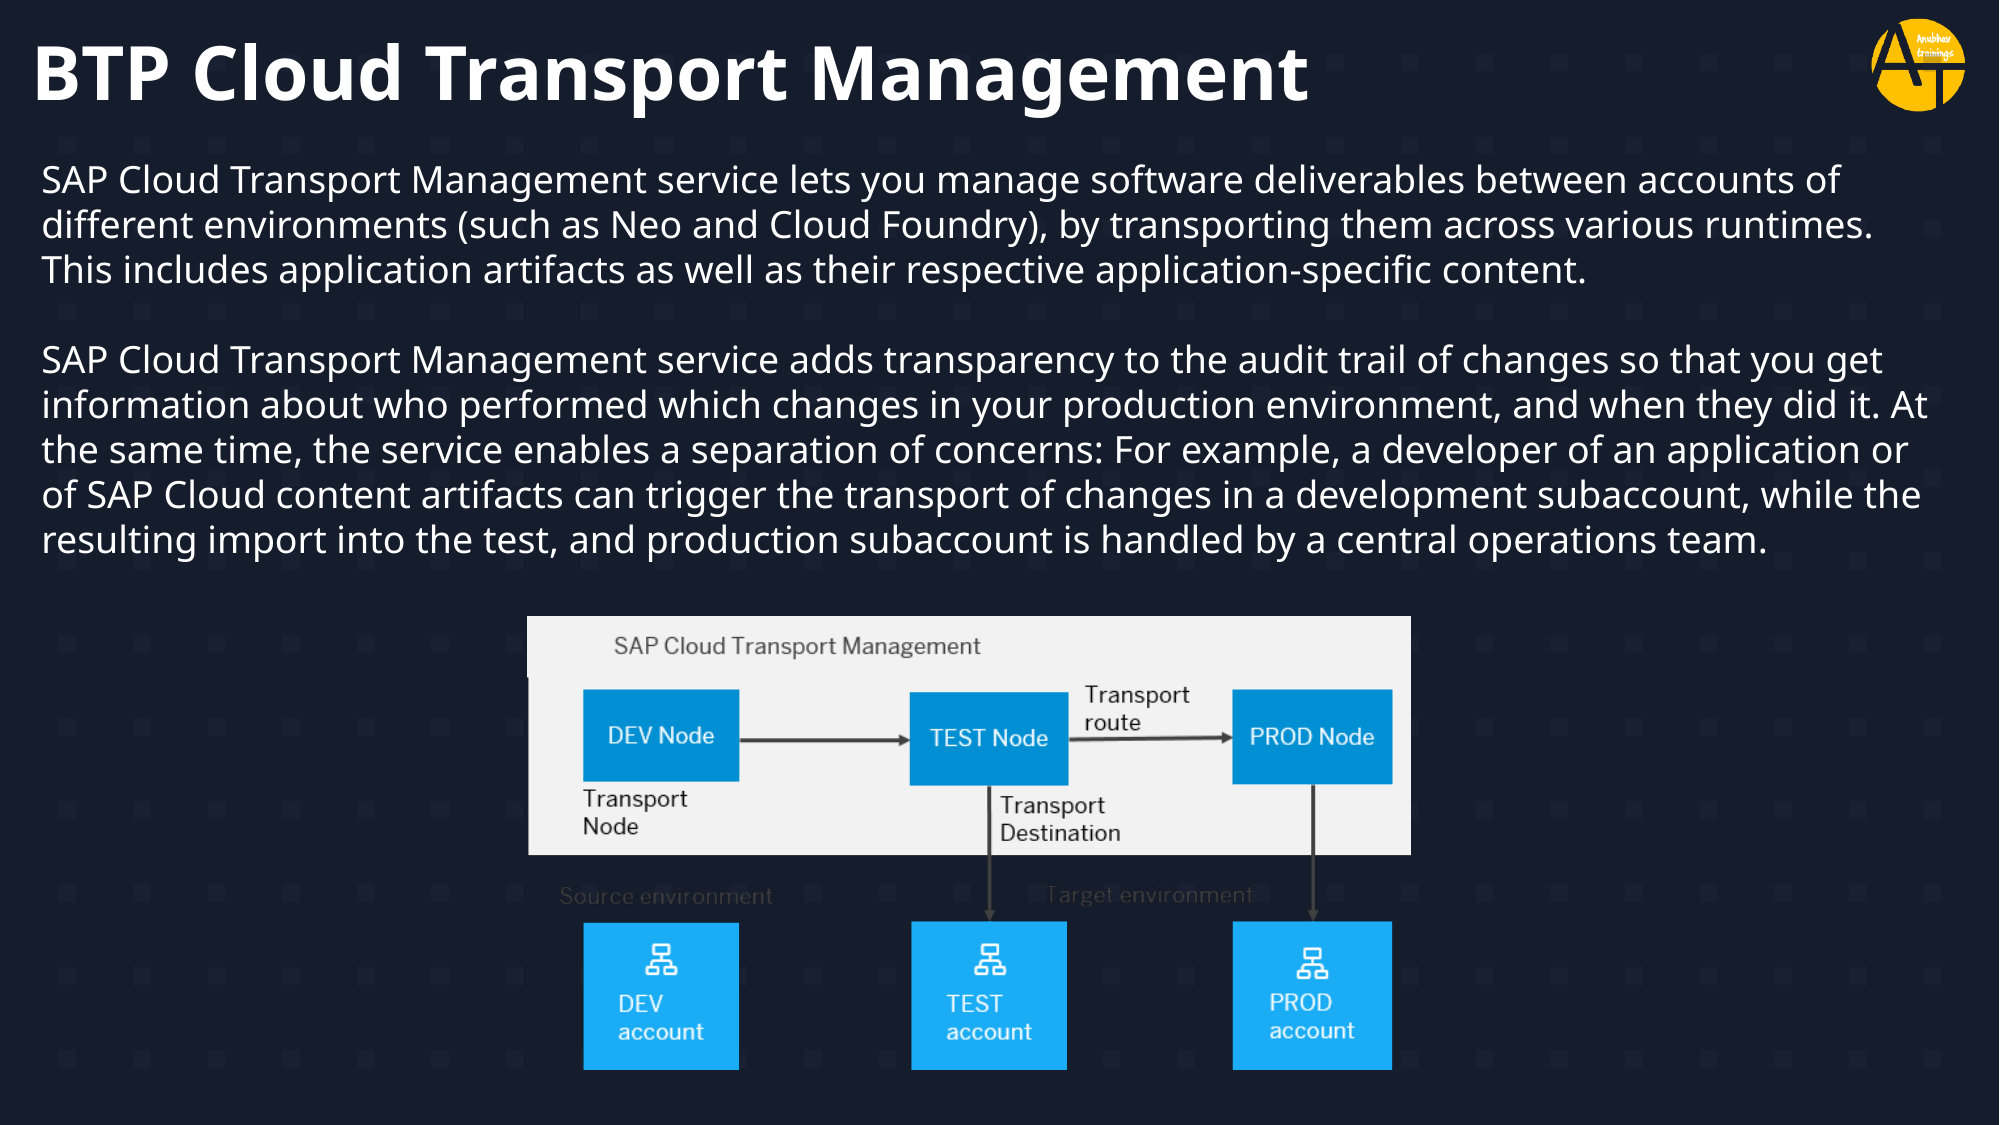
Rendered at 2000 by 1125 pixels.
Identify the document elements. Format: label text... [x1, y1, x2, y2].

title BTP Cloud Transport Management [31, 12, 1831, 129]
text_box SAP Cloud Transport Management service lets you manage software deliverables between accounts of different environments (such as Neo and Cloud Foundry), by transporting them across various runtimes. This includes application artifacts as well as their respective application-specific content. SAP Cloud Transport Management service adds transparency to the audit trail of changes so that you get information about who performed which changes in your production environment, and when they did it. At the same time, the service enables a separation of concerns: For example, a developer of an application or of SAP Cloud content artifacts can trigger the transport of changes in a development subaccount, while the resulting import into the test, and production subaccount is handled by a central operations team. [26, 149, 1952, 569]
picture [1862, 12, 1970, 119]
picture [527, 616, 1411, 1070]
